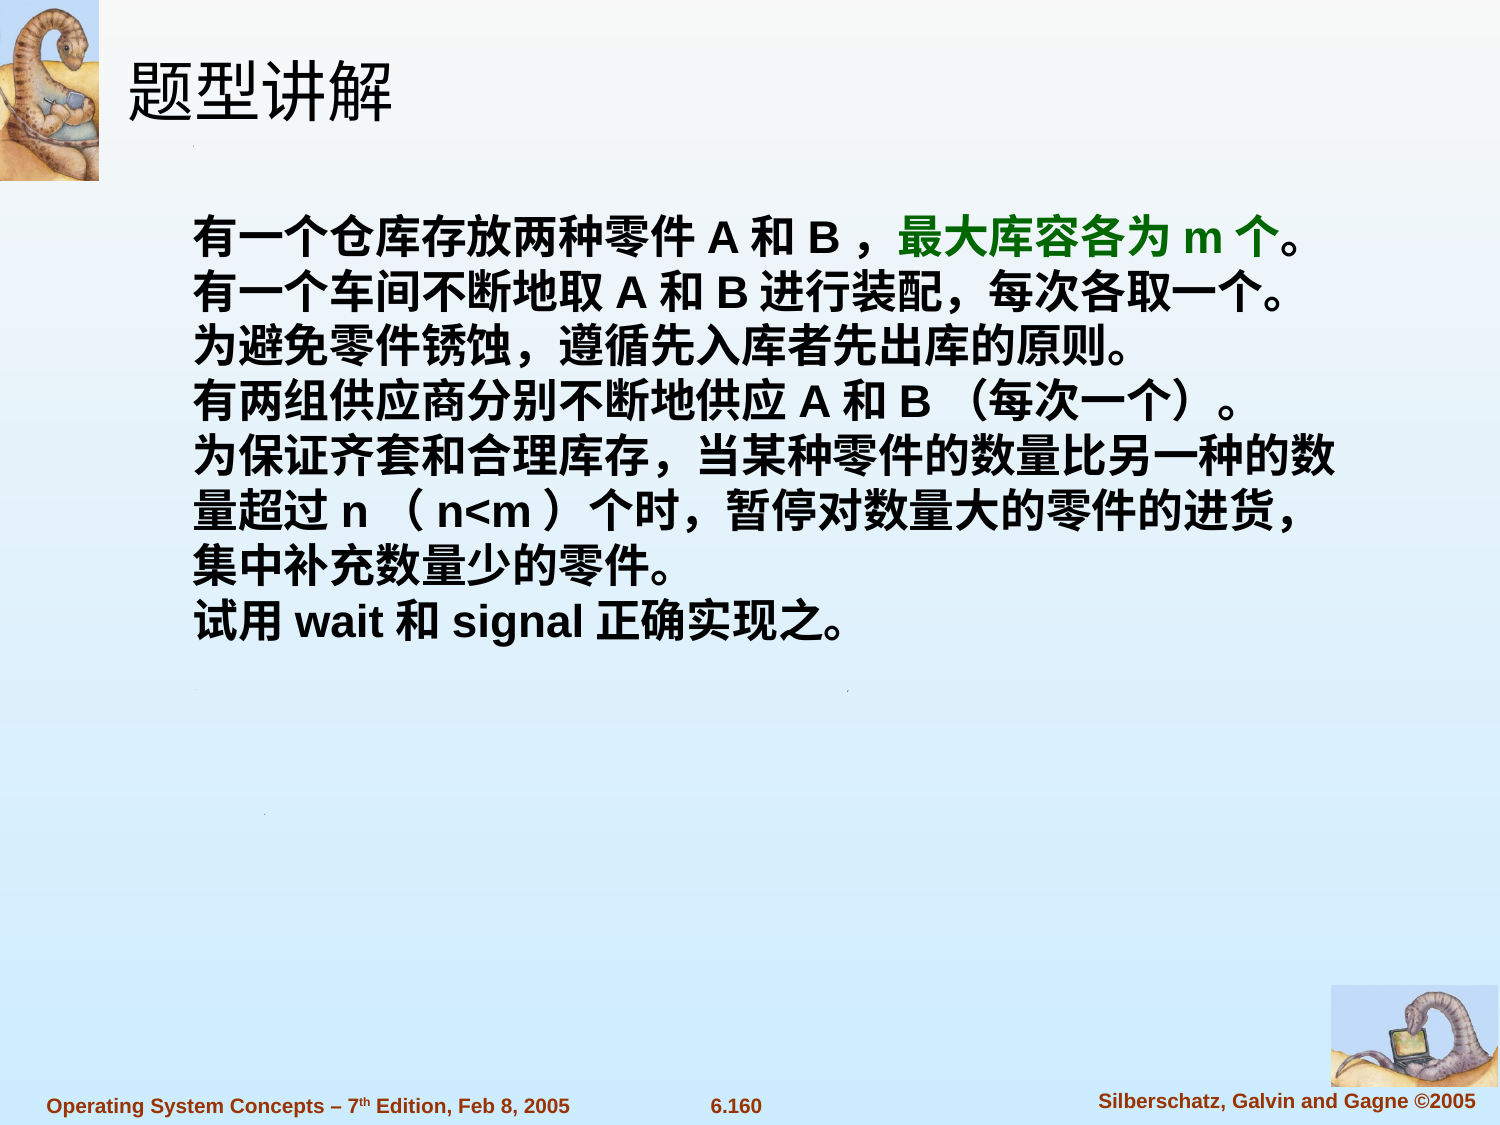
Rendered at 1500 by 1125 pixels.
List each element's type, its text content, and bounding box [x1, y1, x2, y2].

picture [0, 0, 99, 181]
list 有一个仓库存放两种零件A和B，最大库容各为m个。 有一个车间不断地取A和B进行装配，每次各取一个。 为避免零件锈蚀，遵循先入库者先出库的原则。 有两组供应商分别不断地供应A和B（每次一个）。 为保证齐套和合理库存，当某种零件的数量比另一种的数量超过n（n<m）个时，暂停对数量大的零件的进货，集中补充数量少的零件。 试用wait和signal正确实现之。 [177, 199, 1373, 800]
title 题型讲解 [112, 37, 1438, 138]
picture [1331, 985, 1498, 1087]
